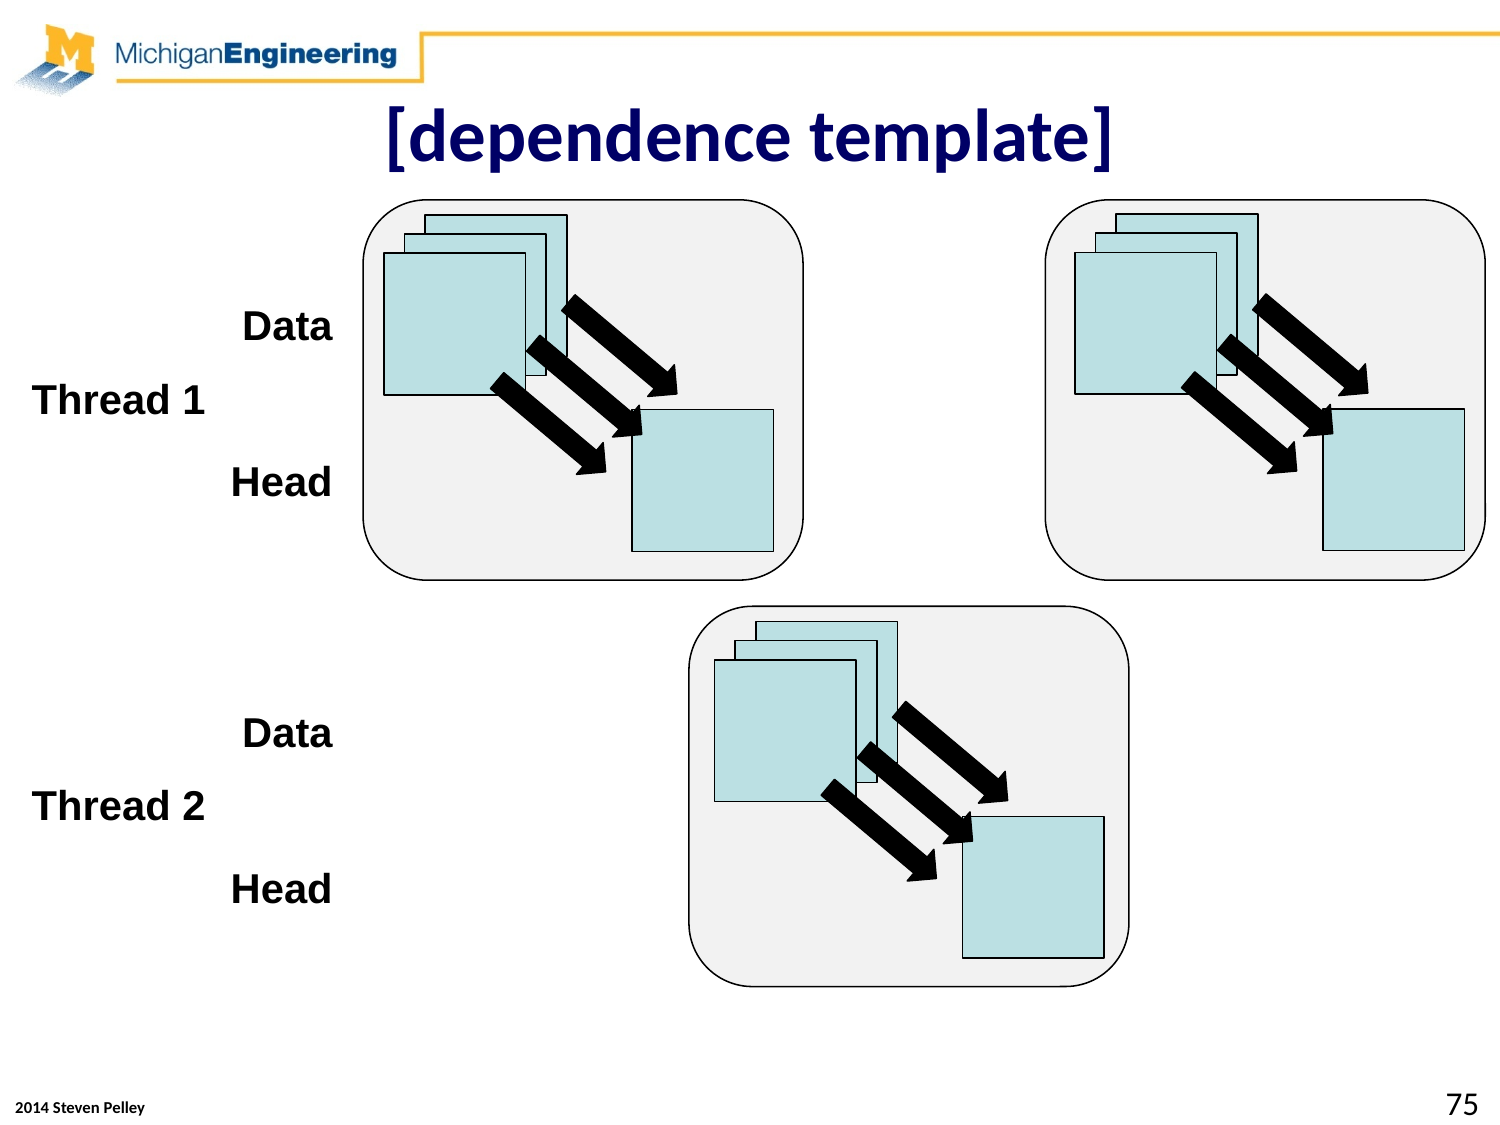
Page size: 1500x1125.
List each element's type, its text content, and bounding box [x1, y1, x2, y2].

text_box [383, 214, 568, 396]
text_box Thread 1 [16, 365, 221, 431]
slide_number 75 [1425, 1074, 1500, 1125]
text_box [811, 734, 1025, 854]
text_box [1074, 213, 1259, 395]
text_box Data [227, 291, 348, 356]
text_box [363, 199, 804, 581]
text_box [1322, 408, 1465, 551]
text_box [214, 697, 349, 921]
text_box [1045, 199, 1486, 581]
text_box Thread 2 [16, 771, 209, 837]
text_box [631, 409, 774, 552]
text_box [480, 327, 694, 448]
text_box [688, 606, 1129, 987]
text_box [714, 621, 898, 802]
text_box [962, 816, 1105, 959]
title [dependence template] [74, 74, 1426, 188]
picture [12, 24, 1500, 97]
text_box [1171, 326, 1385, 447]
text_box Head [215, 447, 348, 513]
